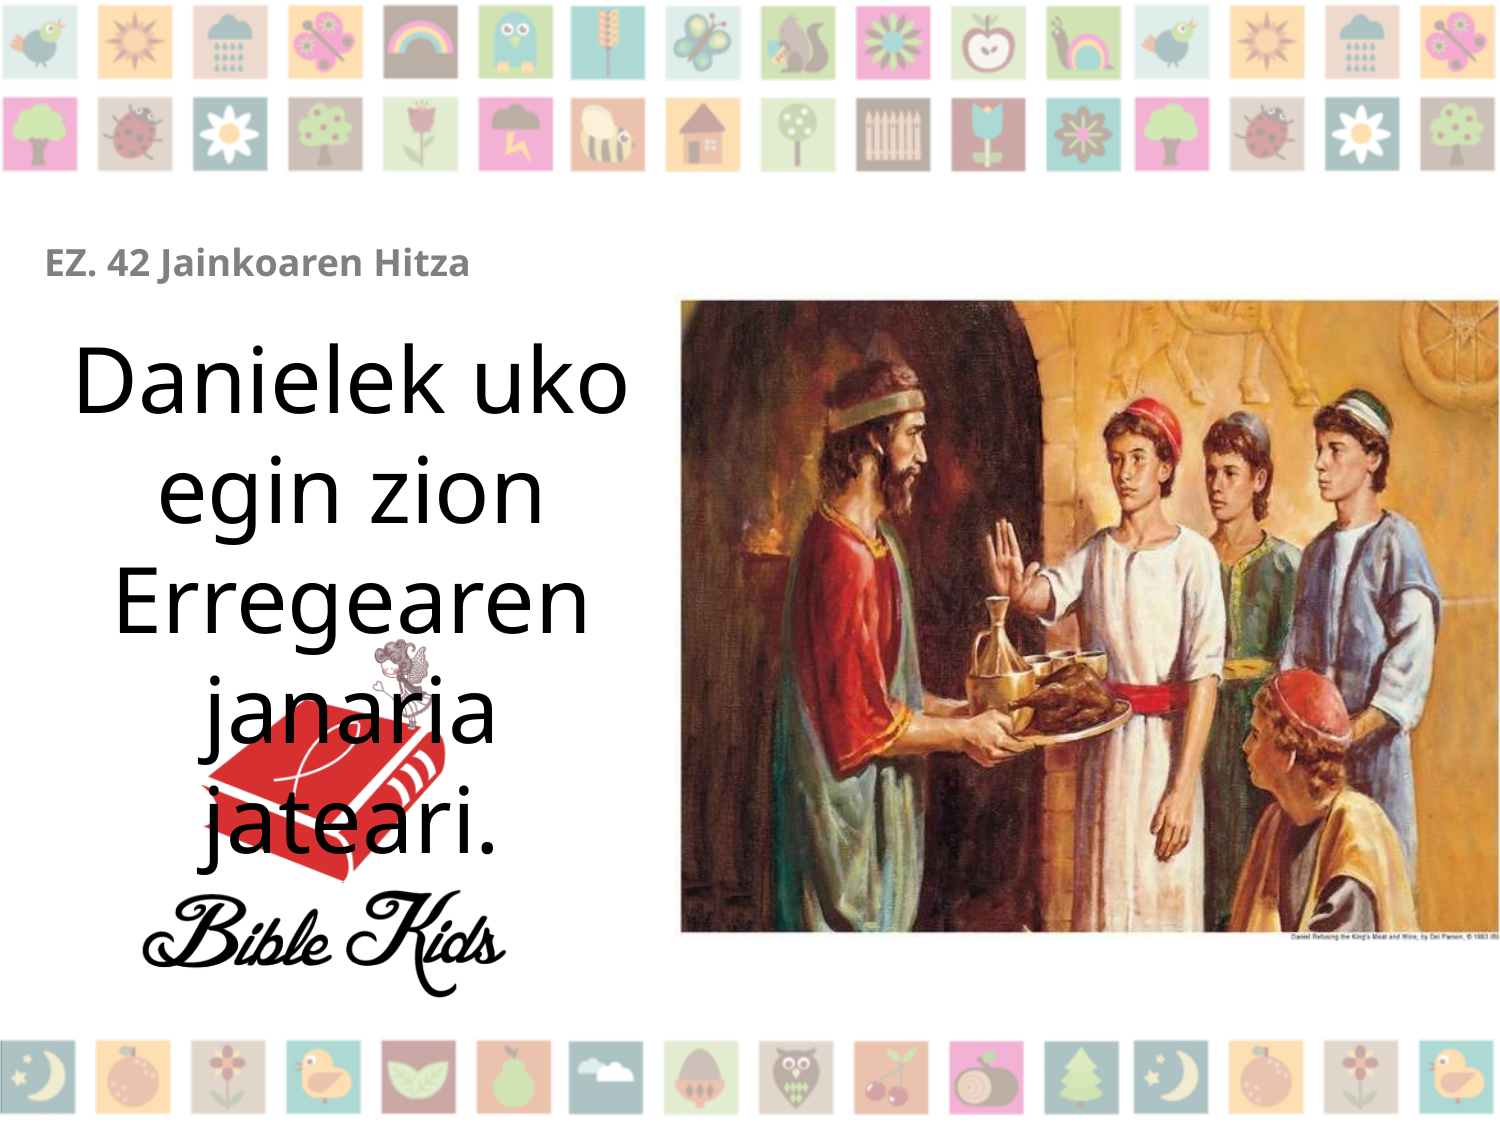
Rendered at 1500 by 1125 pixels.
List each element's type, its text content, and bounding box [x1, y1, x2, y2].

text_box EZ. 42 Jainkoaren Hitza [29, 231, 543, 292]
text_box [0, 1028, 1500, 1118]
picture [674, 292, 1500, 941]
text_box Danielek uko egin zion Erregearen janaria jateari. [29, 314, 668, 879]
picture [117, 600, 544, 1027]
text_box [0, 3, 1500, 181]
